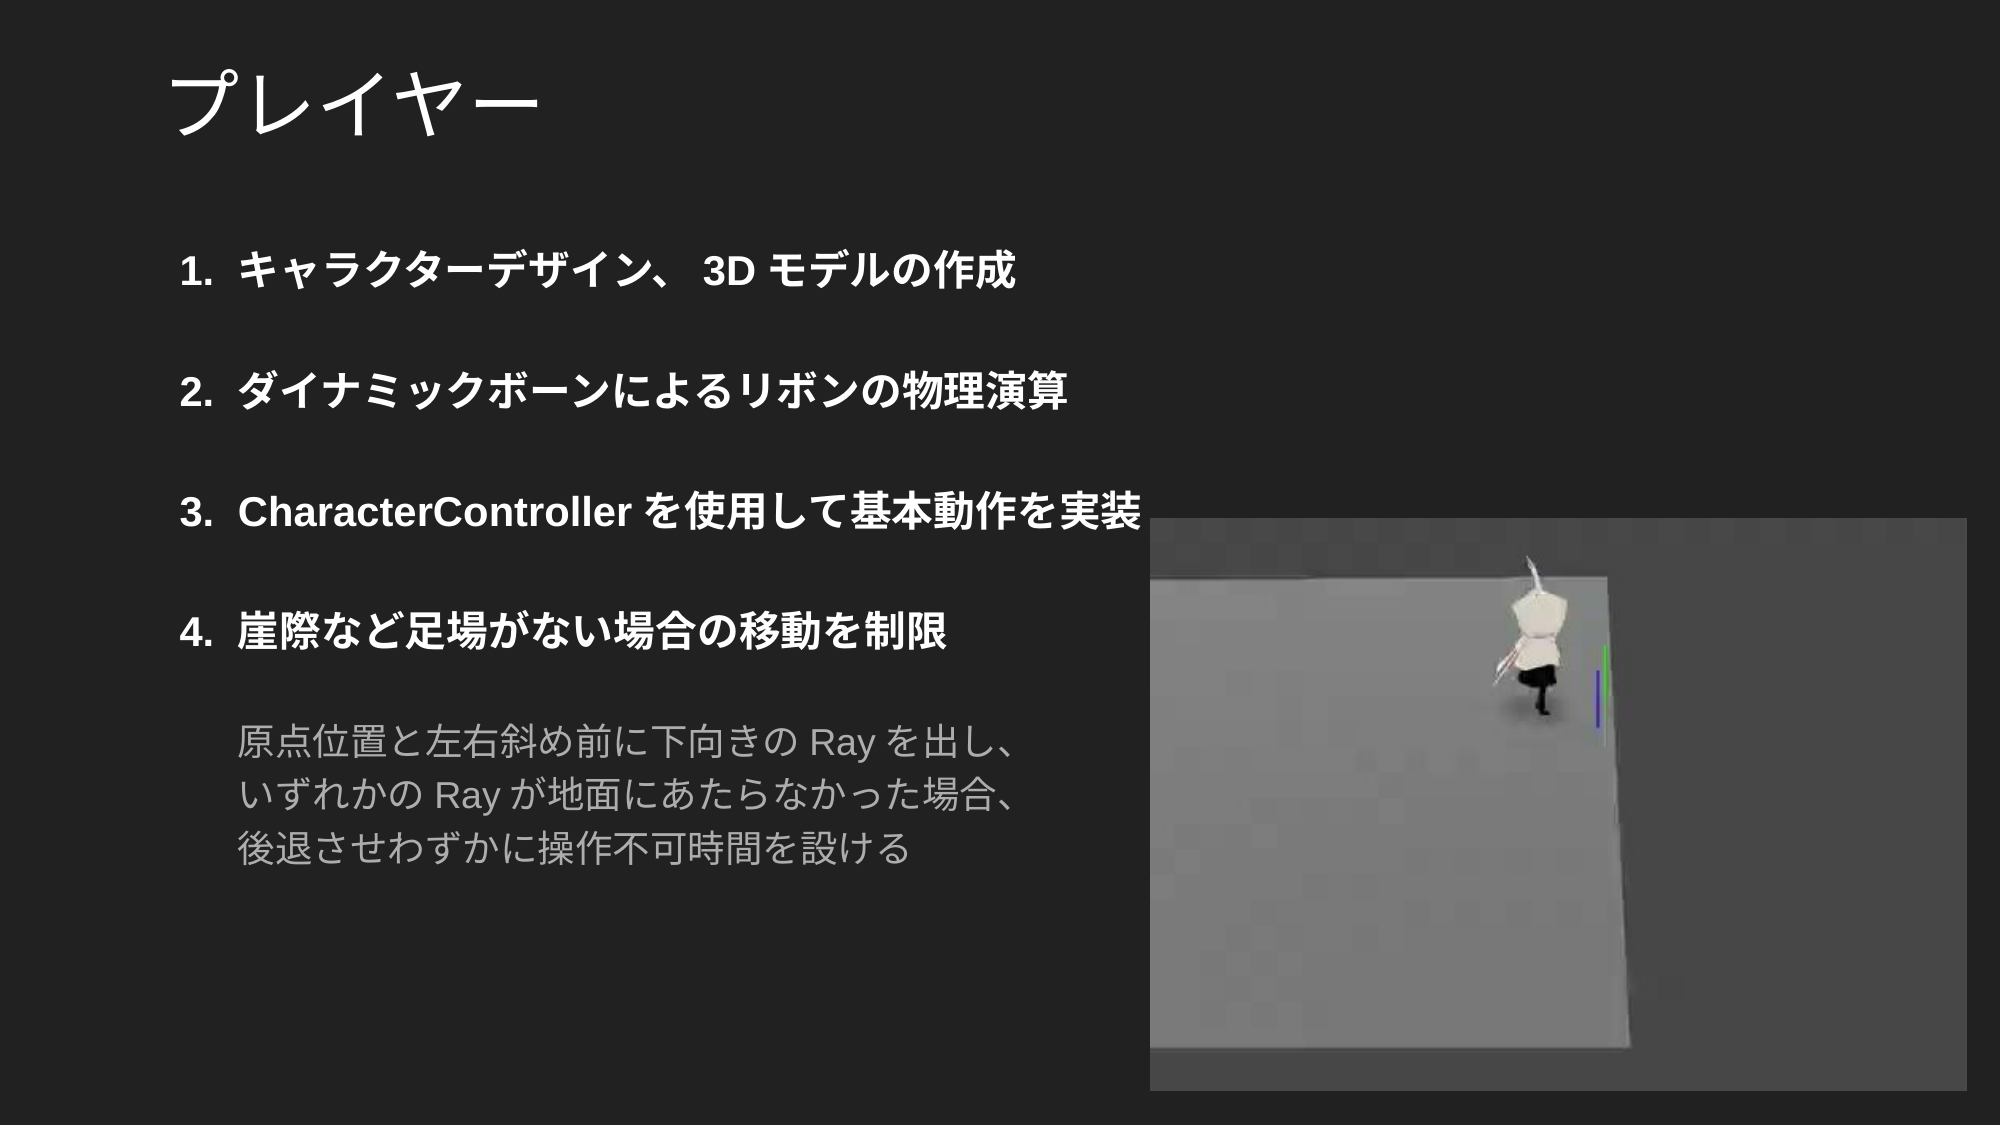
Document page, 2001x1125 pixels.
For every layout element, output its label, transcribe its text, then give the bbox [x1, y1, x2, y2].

list キャラクターデザイン、3Dモデルの作成 ダイナミックボーンによるリボンの物理演算 CharacterControllerを使用して基本動作を実装 崖際など足場がない場合の移動を制限 原点位置と左右斜め前に下向きのRayを出し、 いずれかのRayが地面にあたらなかった場合、 後退させわずかに操作不可時間を設ける [147, 226, 1852, 996]
title プレイヤー [147, 16, 1852, 158]
picture [1150, 518, 1967, 1091]
